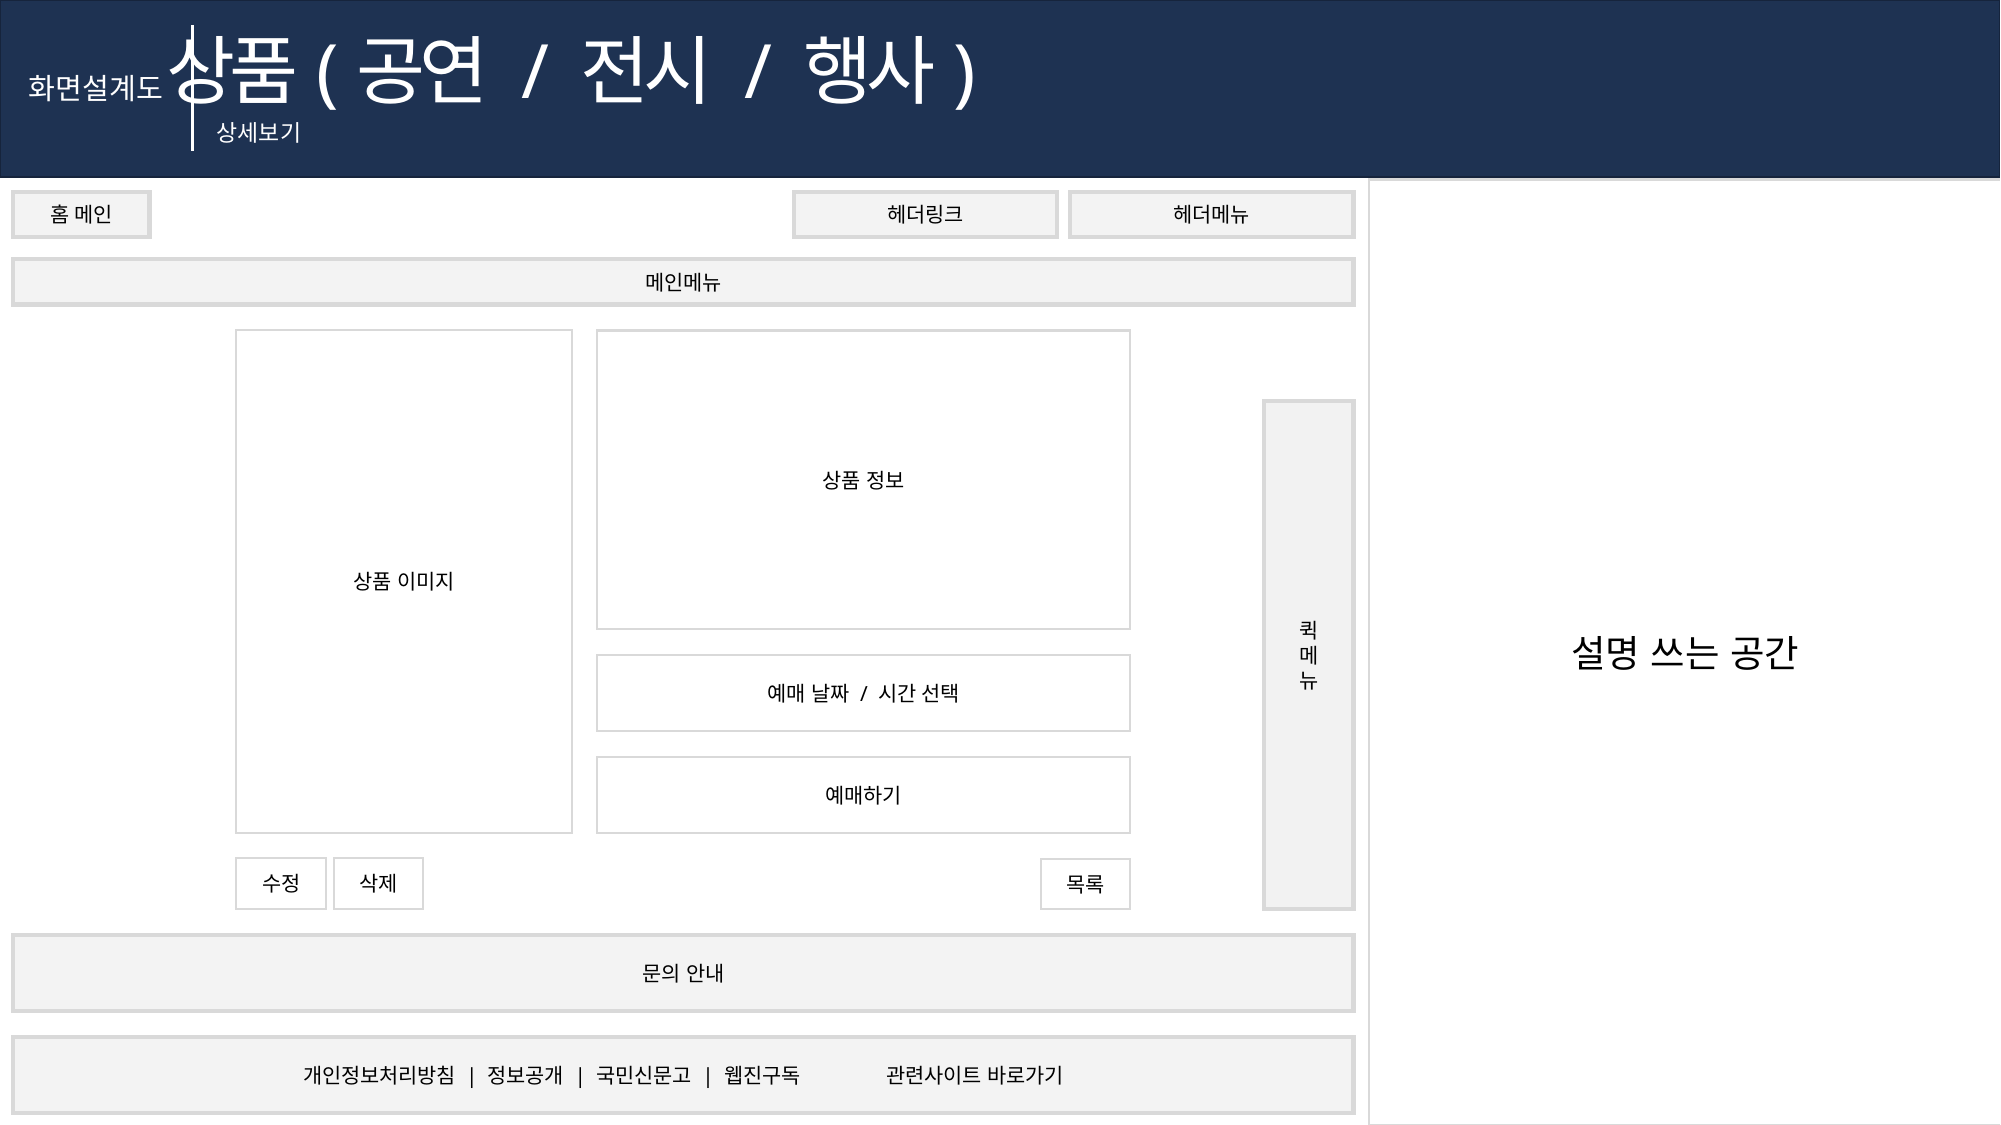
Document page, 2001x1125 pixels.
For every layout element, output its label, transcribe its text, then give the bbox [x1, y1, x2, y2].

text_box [12, 191, 1354, 1114]
text_box 상세보기 [201, 110, 317, 154]
text_box [0, 0, 2000, 178]
text_box 설명 쓰는 공간 [1368, 178, 2000, 1125]
text_box 화면설계도 [14, 62, 179, 113]
text_box 상품(공연 / 전시 / 행사) [151, 16, 991, 122]
